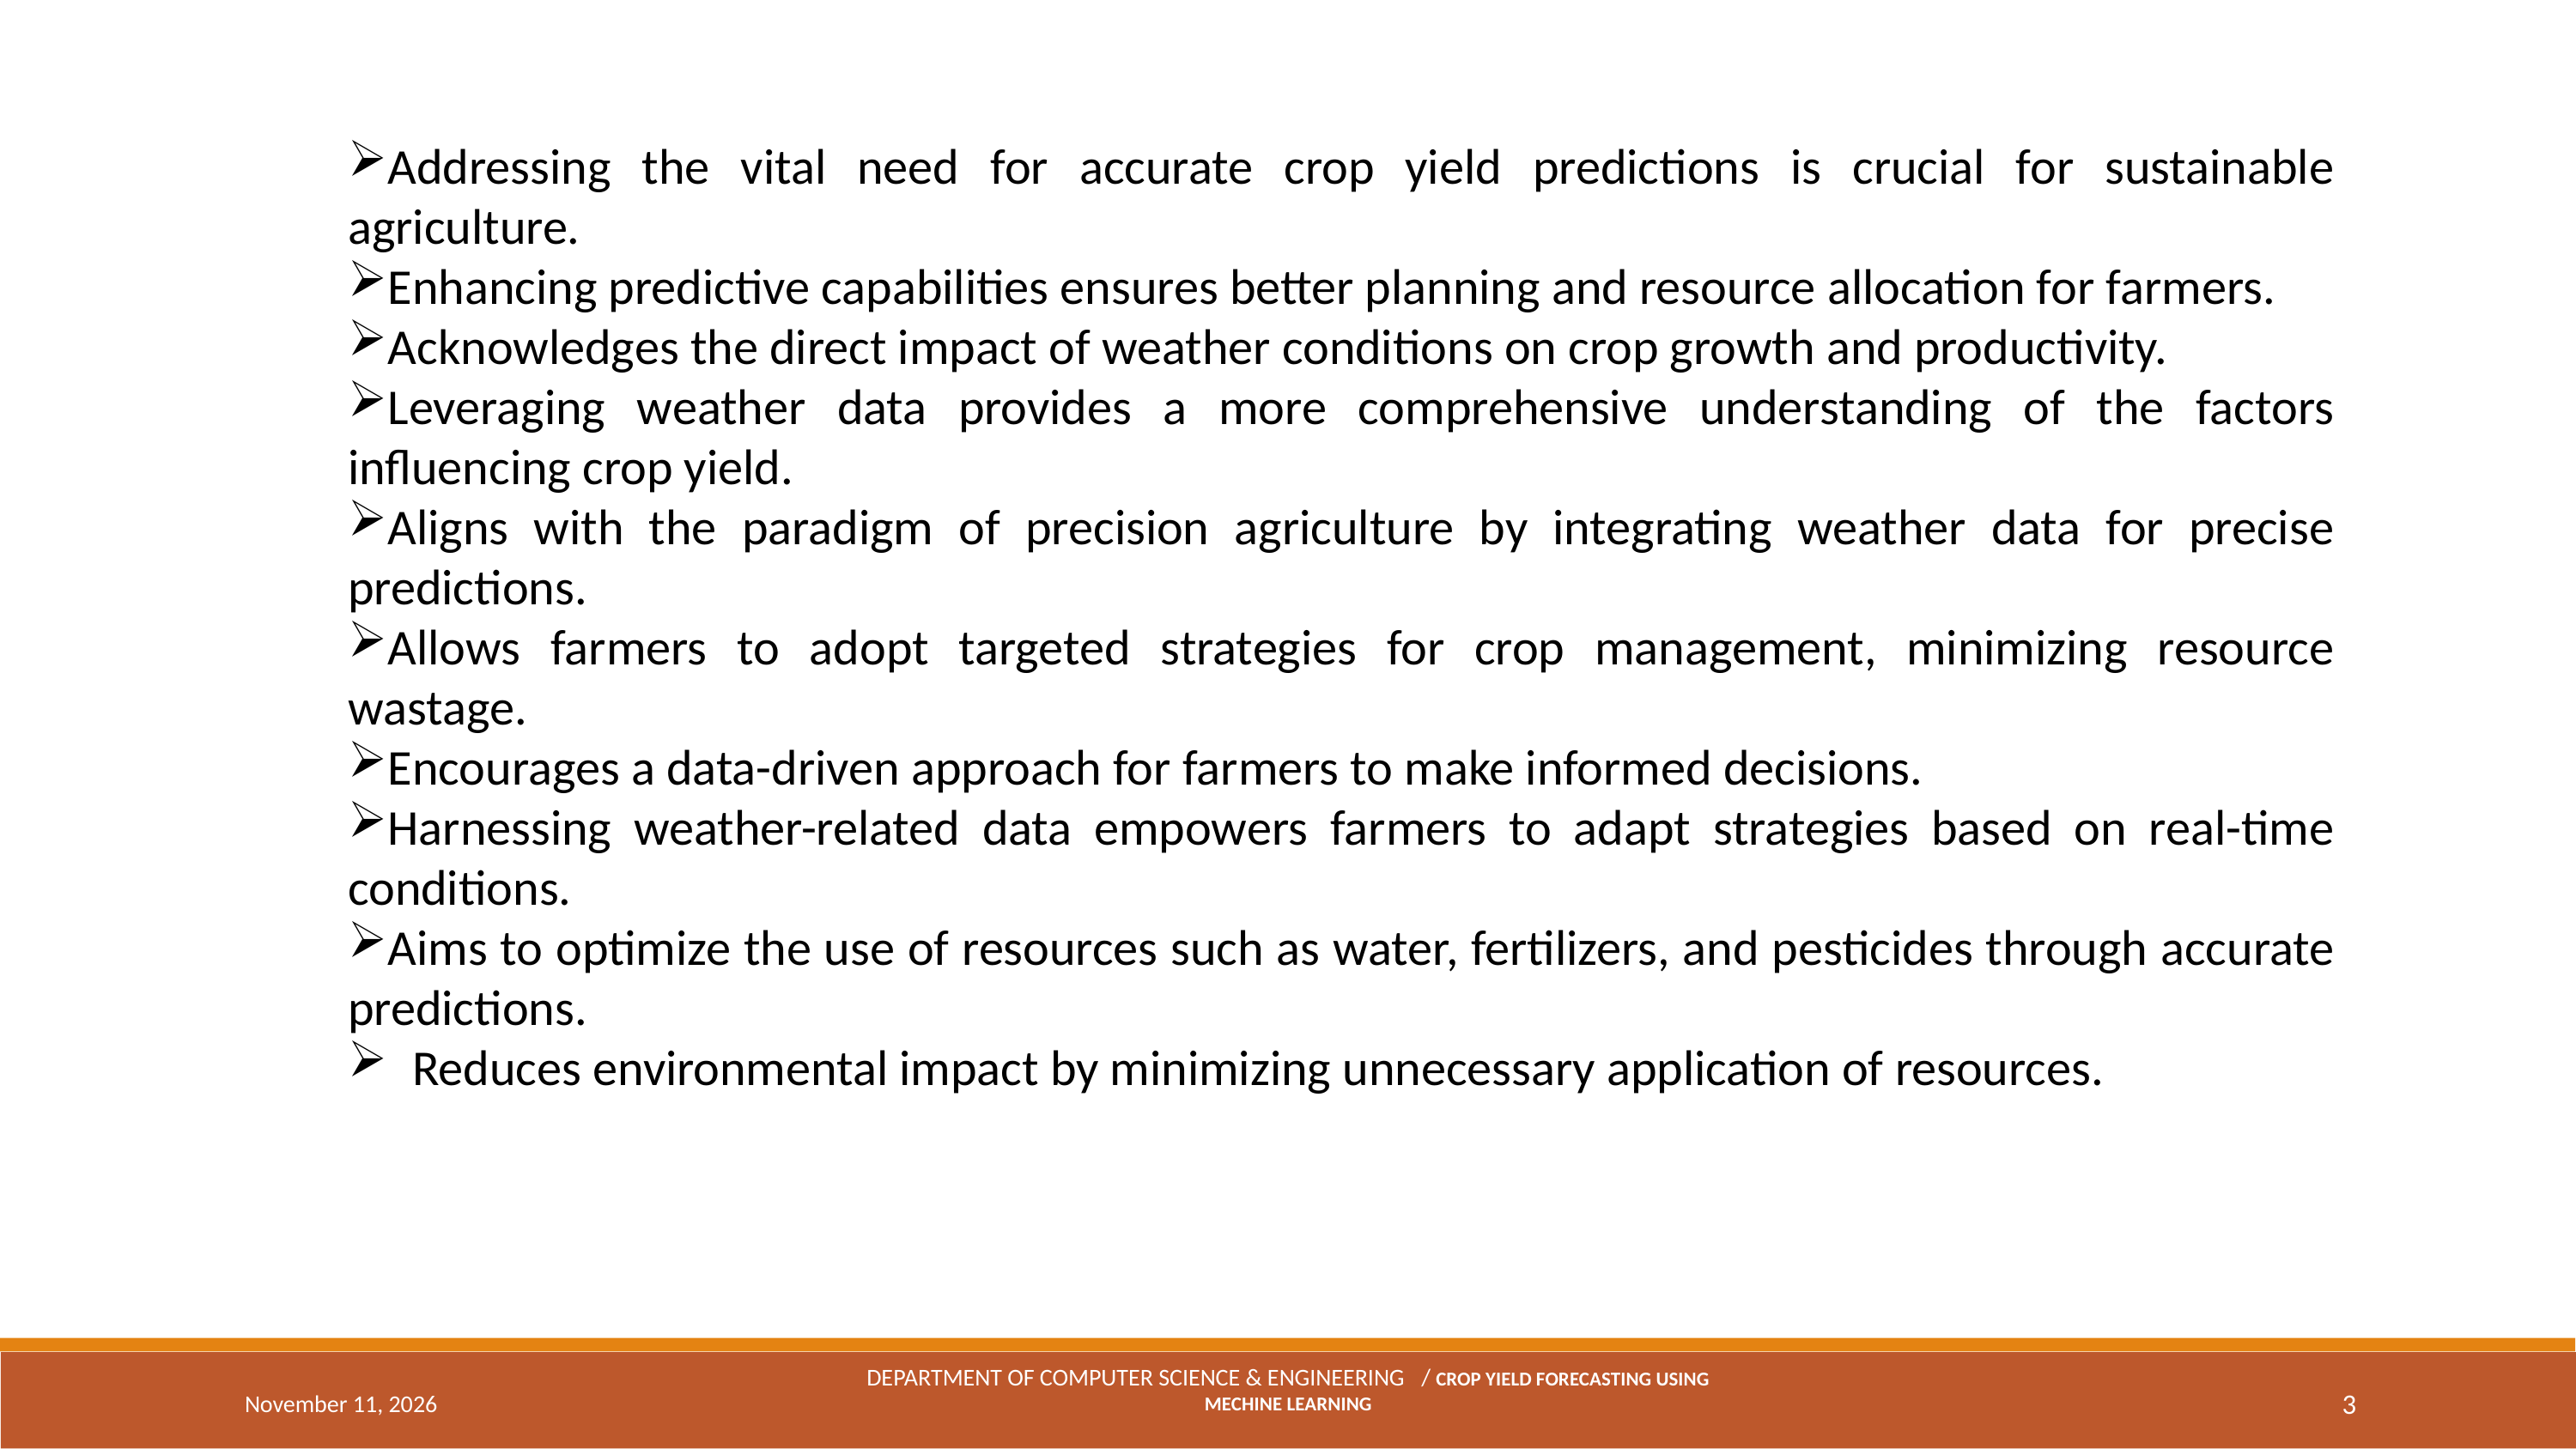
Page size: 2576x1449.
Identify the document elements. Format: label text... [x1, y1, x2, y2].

slide_number 3 [2092, 1364, 2369, 1442]
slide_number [232, 1364, 755, 1442]
text_box Addressing the vital need for accurate crop yield predictions is crucial for sustainable agriculture. Enhancing predictive capabilities ensures better planning and resource allocation for farmers. Acknowledges the direct impact of weather conditions on crop growth and productivity. Leveraging weather data provides a more comprehensive understanding of the factors influencing crop yield. Aligns with the paradigm of precision agriculture by integrating weather data for precise predictions. Allows farmers to adopt targeted strategies for crop management, minimizing resource wastage. Encourages a data-driven approach for farmers to make informed decisions. Harnessing weather-related data empowers farmers to adapt strategies based on real-time conditions. Aims to optimize the use of resources such as water, fertilizers, and pesticides through accurate predictions. Reduces environmental impact by minimizing unnecessary application of resources. [335, 127, 2348, 1141]
footer DEPARTMENT OF COMPUTER SCIENCE & ENGINEERING / CROP YIELD FORECASTING USING MECHINE LEARNING [779, 1364, 1798, 1442]
